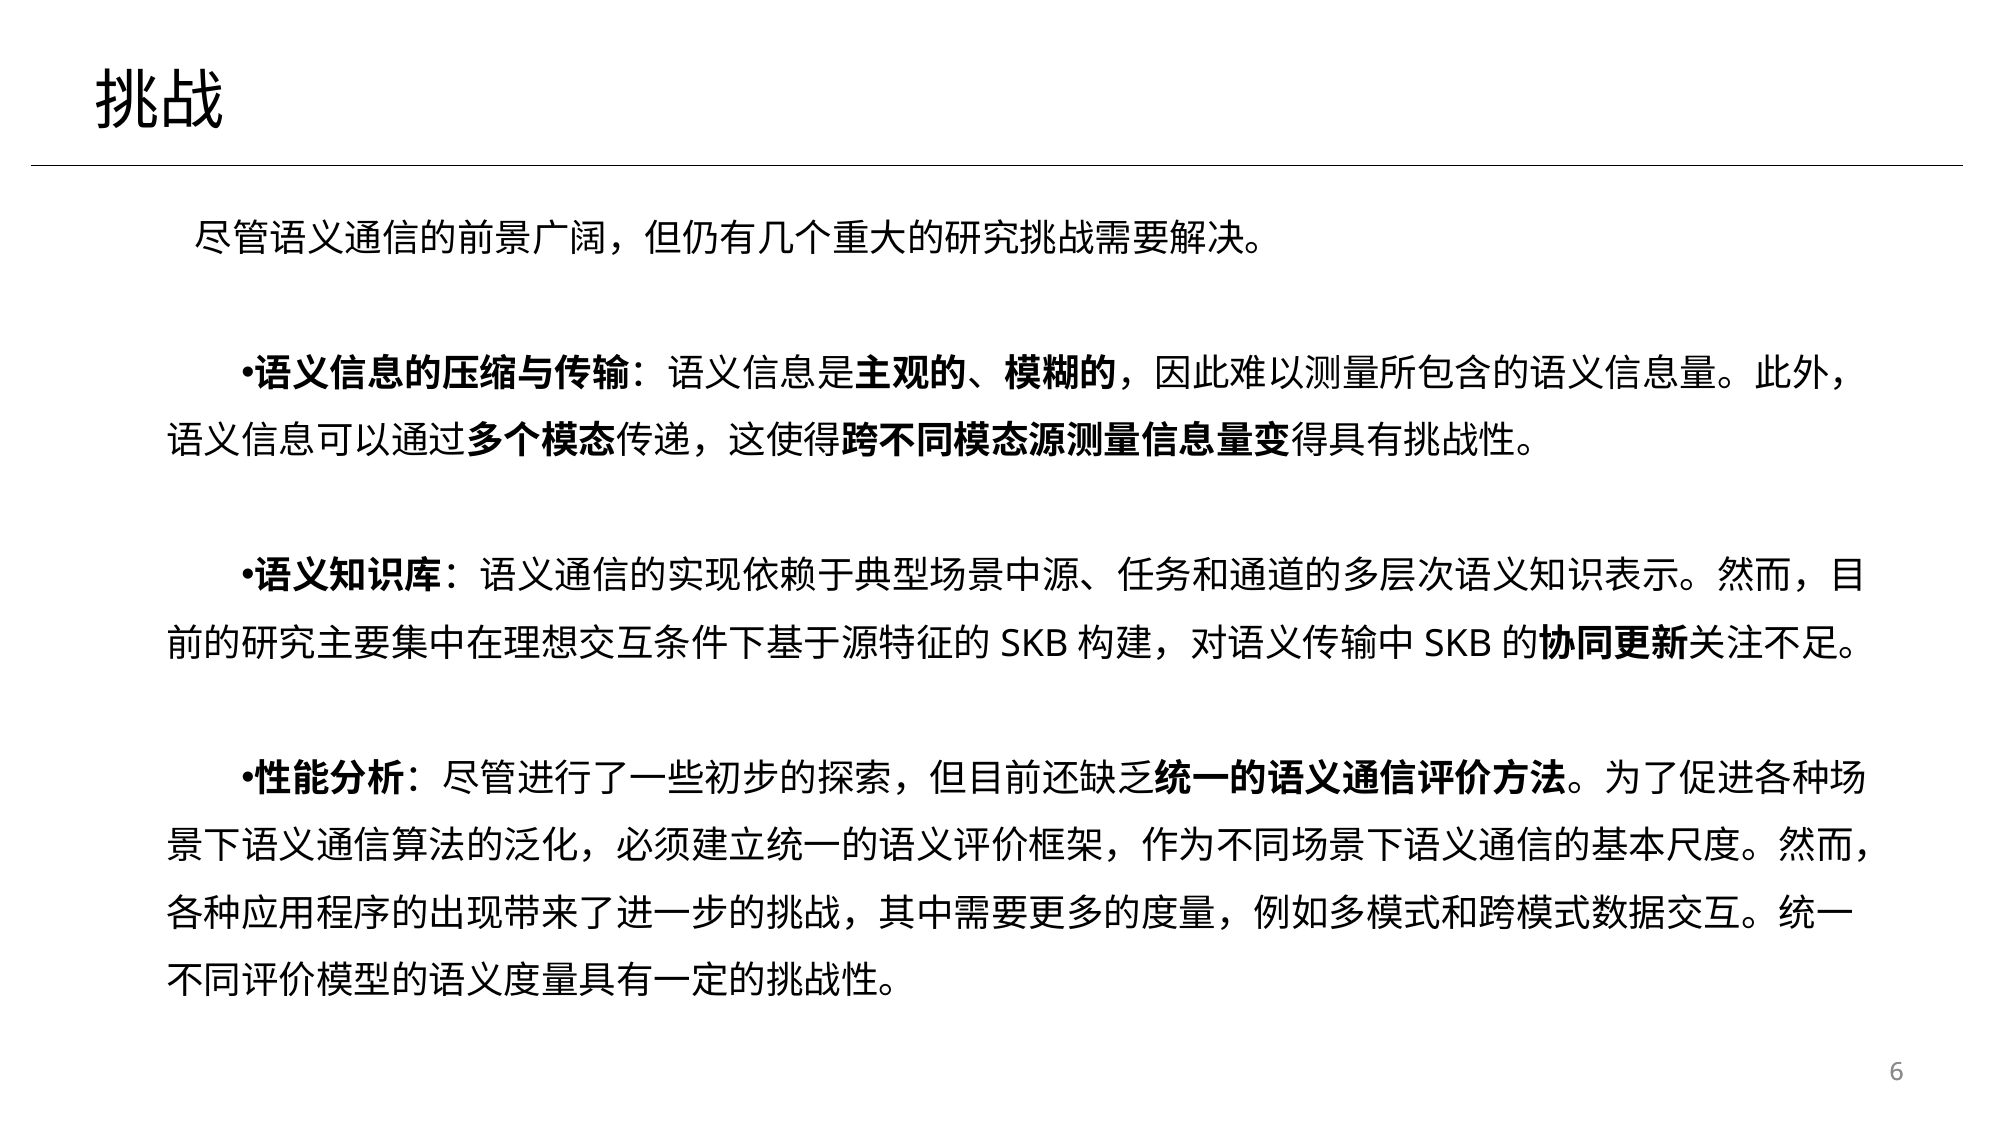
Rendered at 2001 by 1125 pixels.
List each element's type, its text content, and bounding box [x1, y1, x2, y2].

text_box 尽管语义通信的前景广阔，但仍有几个重大的研究挑战需要解决。 语义信息的压缩与传输：语义信息是主观的、模糊的，因此难以测量所包含的语义信息量。此外，语义信息可以通过多个模态传递，这使得跨不同模态源测量信息量变得具有挑战性。 语义知识库：语义通信的实现依赖于典型场景中源、任务和通道的多层次语义知识表示。然而，目前的研究主要集中在理想交互条件下基于源特征的SKB构建，对语义传输中SKB的协同更新关注不足。 性能分析：尽管进行了一些初步的探索，但目前还缺乏统一的语义通信评价方法。为了促进各种场景下语义通信算法的泛化，必须建立统一的语义评价框架，作为不同场景下语义通信的基本尺度。然而，各种应用程序的出现带来了进一步的挑战，其中需要更多的度量，例如多模式和跨模式数据交互。统一不同评价模型的语义度量具有一定的挑战性。 [104, 183, 1902, 1009]
text_box 6 [1468, 1042, 1919, 1103]
text_box 挑战 [79, 59, 1805, 146]
